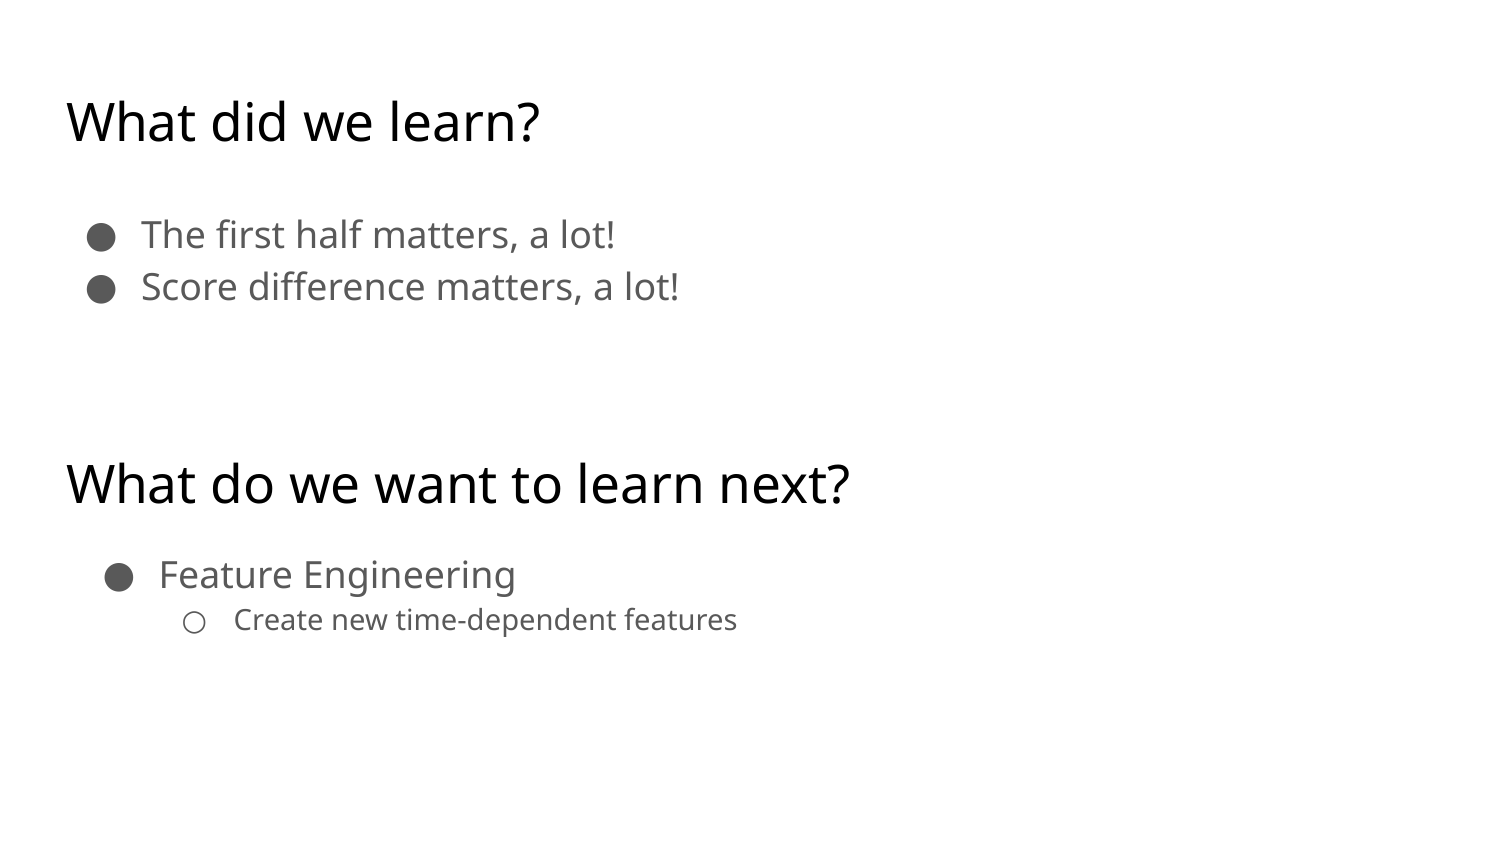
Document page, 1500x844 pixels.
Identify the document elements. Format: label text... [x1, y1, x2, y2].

title What do we want to learn next? [51, 435, 1449, 530]
list Feature Engineering Create new time-dependent features [68, 529, 1467, 733]
list The first half matters, a lot! Score difference matters, a lot! [51, 189, 1449, 392]
title What did we learn? [51, 72, 1449, 167]
